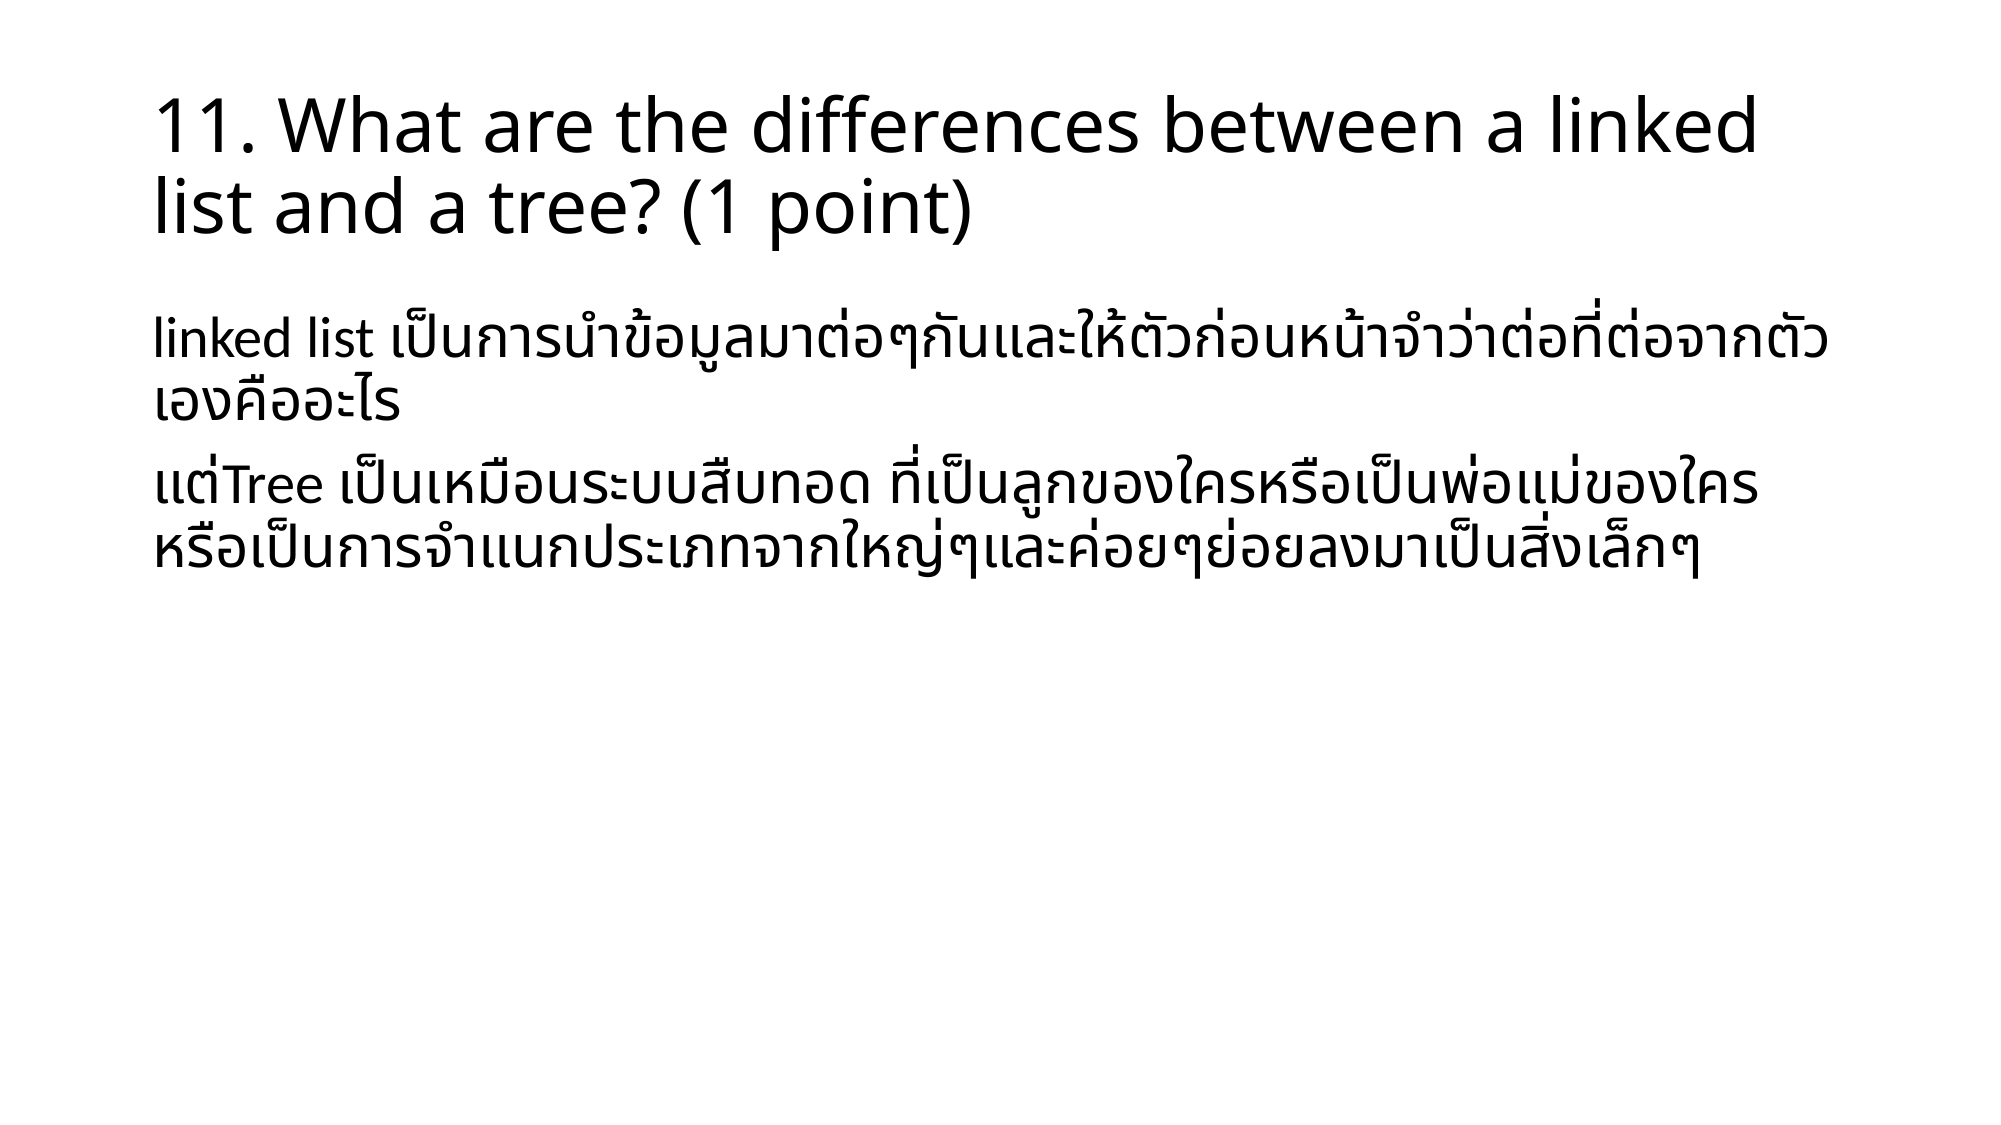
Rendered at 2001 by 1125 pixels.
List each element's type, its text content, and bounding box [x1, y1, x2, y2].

title 11. What are the differences between a linked list and a tree? (1 point) [137, 59, 1863, 278]
list linked list เป็นการนำข้อมูลมาต่อๆกันและให้ตัวก่อนหน้าจำว่าต่อที่ต่อจากตัวเองคืออะไร แต่Tree เป็นเหมือนระบบสืบทอด ที่เป็นลูกของใครหรือเป็นพ่อแม่ของใคร หรือเป็นการจำแนกประเภทจากใหญ่ๆและค่อยๆย่อยลงมาเป็นสิ่งเล็กๆ [137, 299, 1863, 1014]
